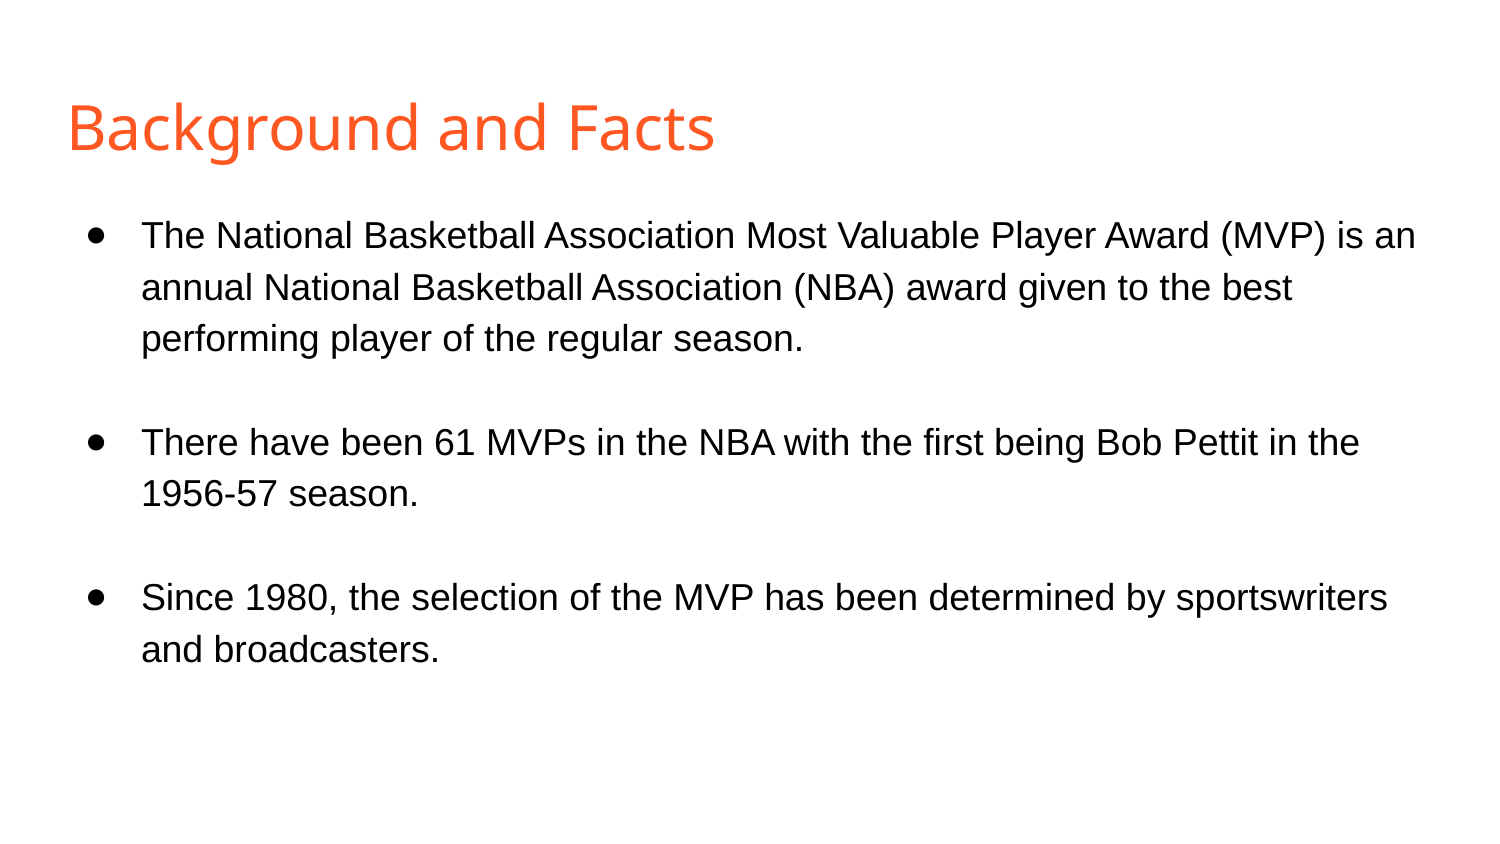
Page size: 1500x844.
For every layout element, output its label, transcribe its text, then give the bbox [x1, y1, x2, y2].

list The National Basketball Association Most Valuable Player Award (MVP) is an annual National Basketball Association (NBA) award given to the best performing player of the regular season. There have been 61 MVPs in the NBA with the first being Bob Pettit in the 1956-57 season. Since 1980, the selection of the MVP has been determined by sportswriters and broadcasters. [51, 189, 1449, 750]
title Background and Facts [51, 72, 1449, 167]
